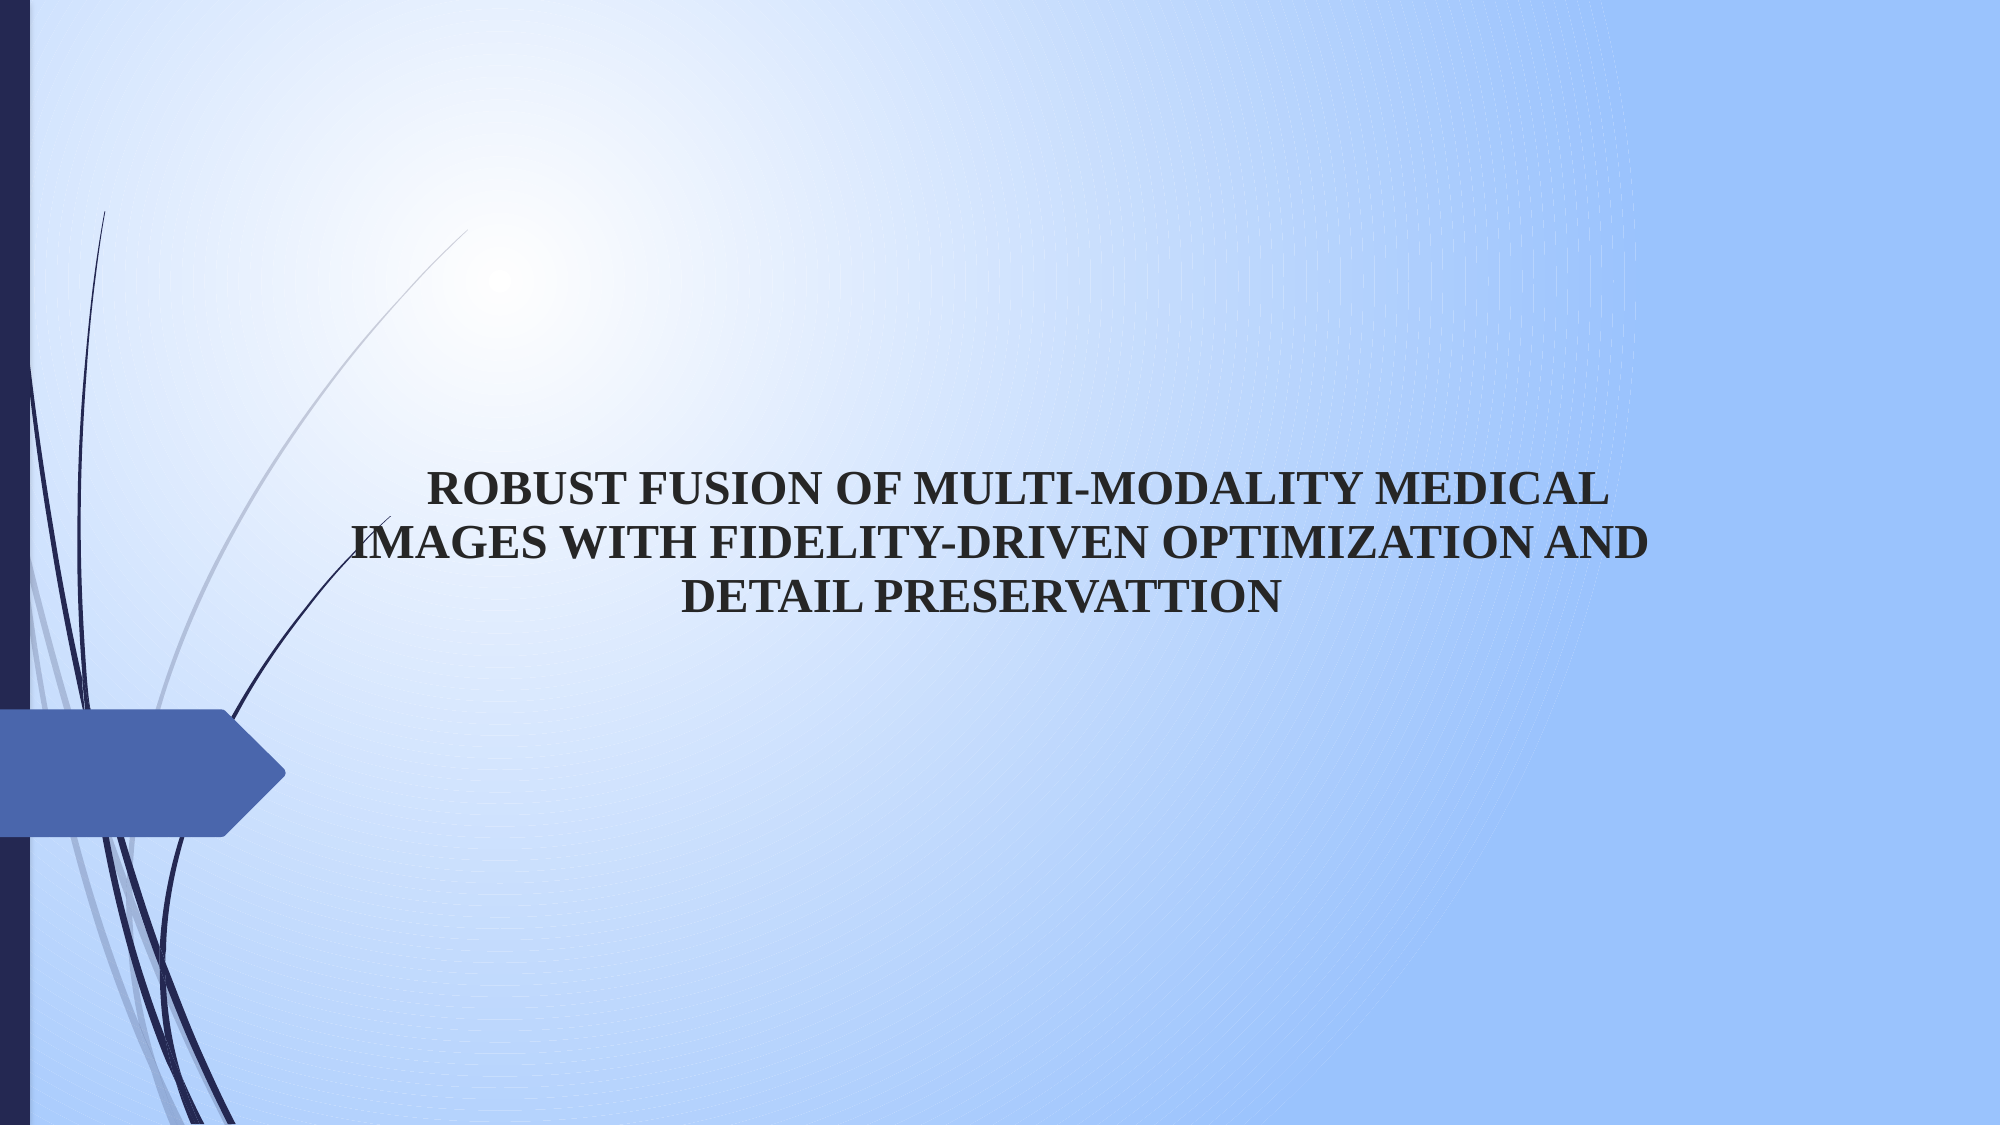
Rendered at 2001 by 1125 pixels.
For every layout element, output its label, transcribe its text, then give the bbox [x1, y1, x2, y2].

title ROBUST FUSION OF MULTI-MODALITY MEDICAL IMAGES WITH FIDELITY-DRIVEN OPTIMIZATION AND DETAIL PRESERVATTION [276, 300, 1724, 680]
